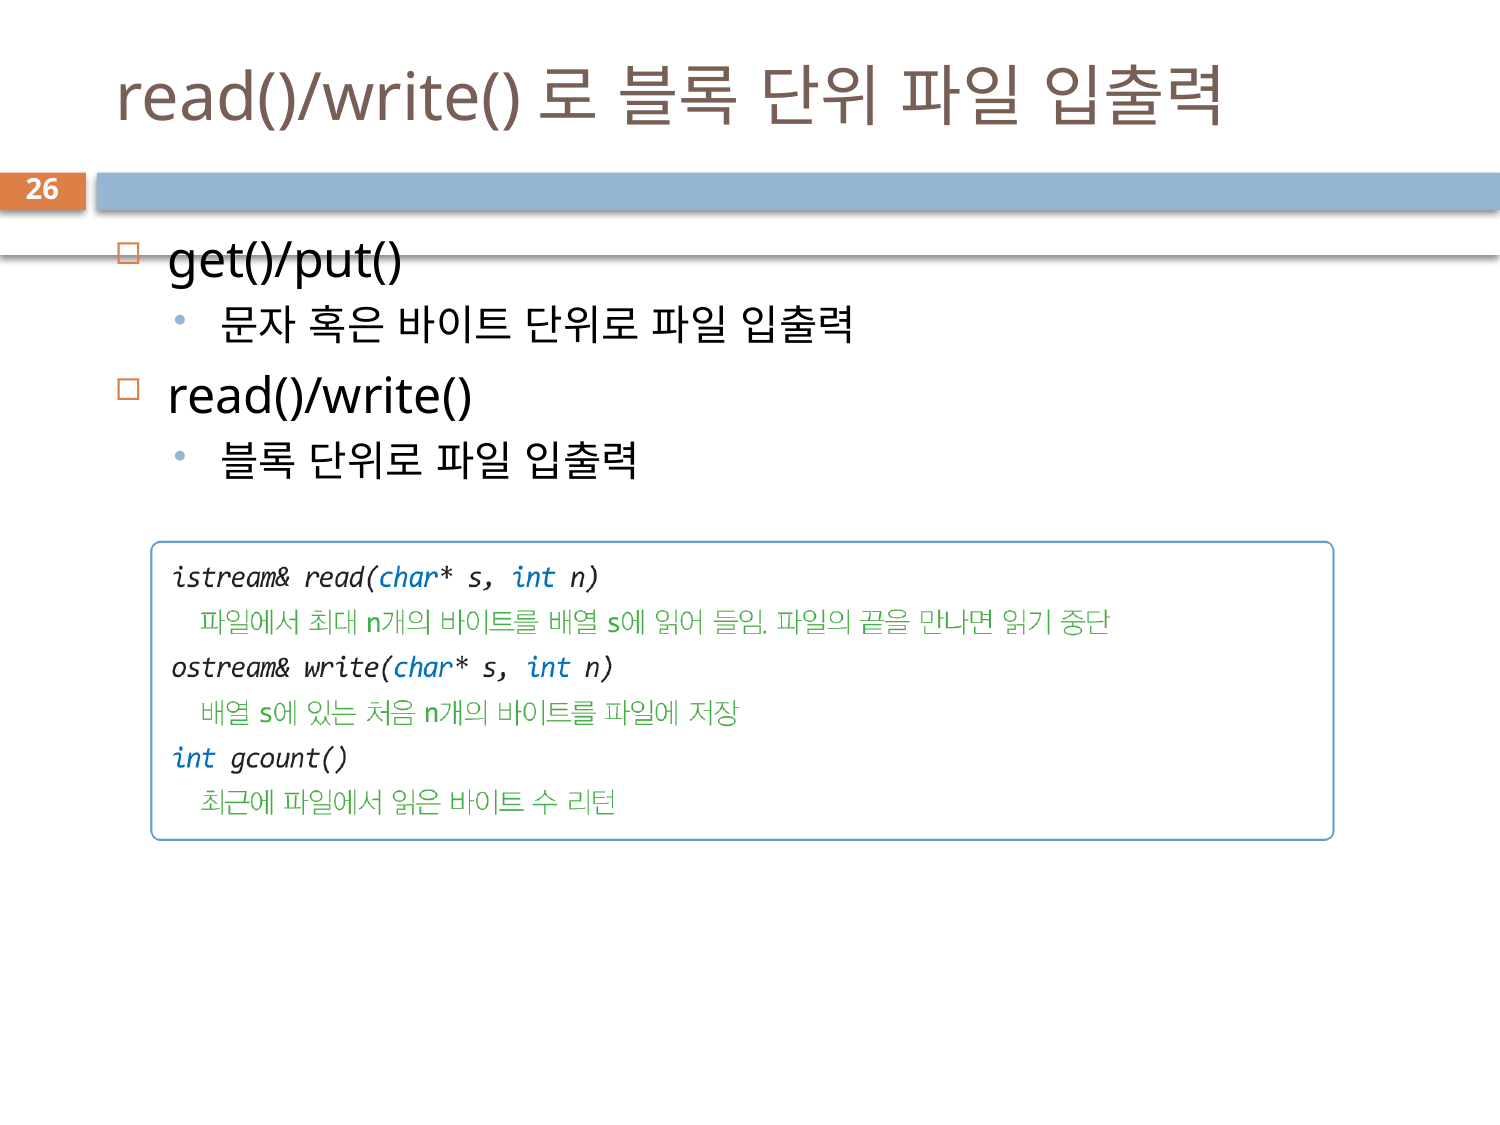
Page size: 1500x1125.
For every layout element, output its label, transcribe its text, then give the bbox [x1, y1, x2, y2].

list get()/put() 문자 혹은 바이트 단위로 파일 입출력 read()/write() 블록 단위로 파일 입출력 [100, 219, 1438, 516]
title read()/write()로 블록 단위 파일 입출력 [100, 37, 1438, 149]
slide_number 26 [0, 170, 87, 211]
picture [147, 538, 1341, 847]
